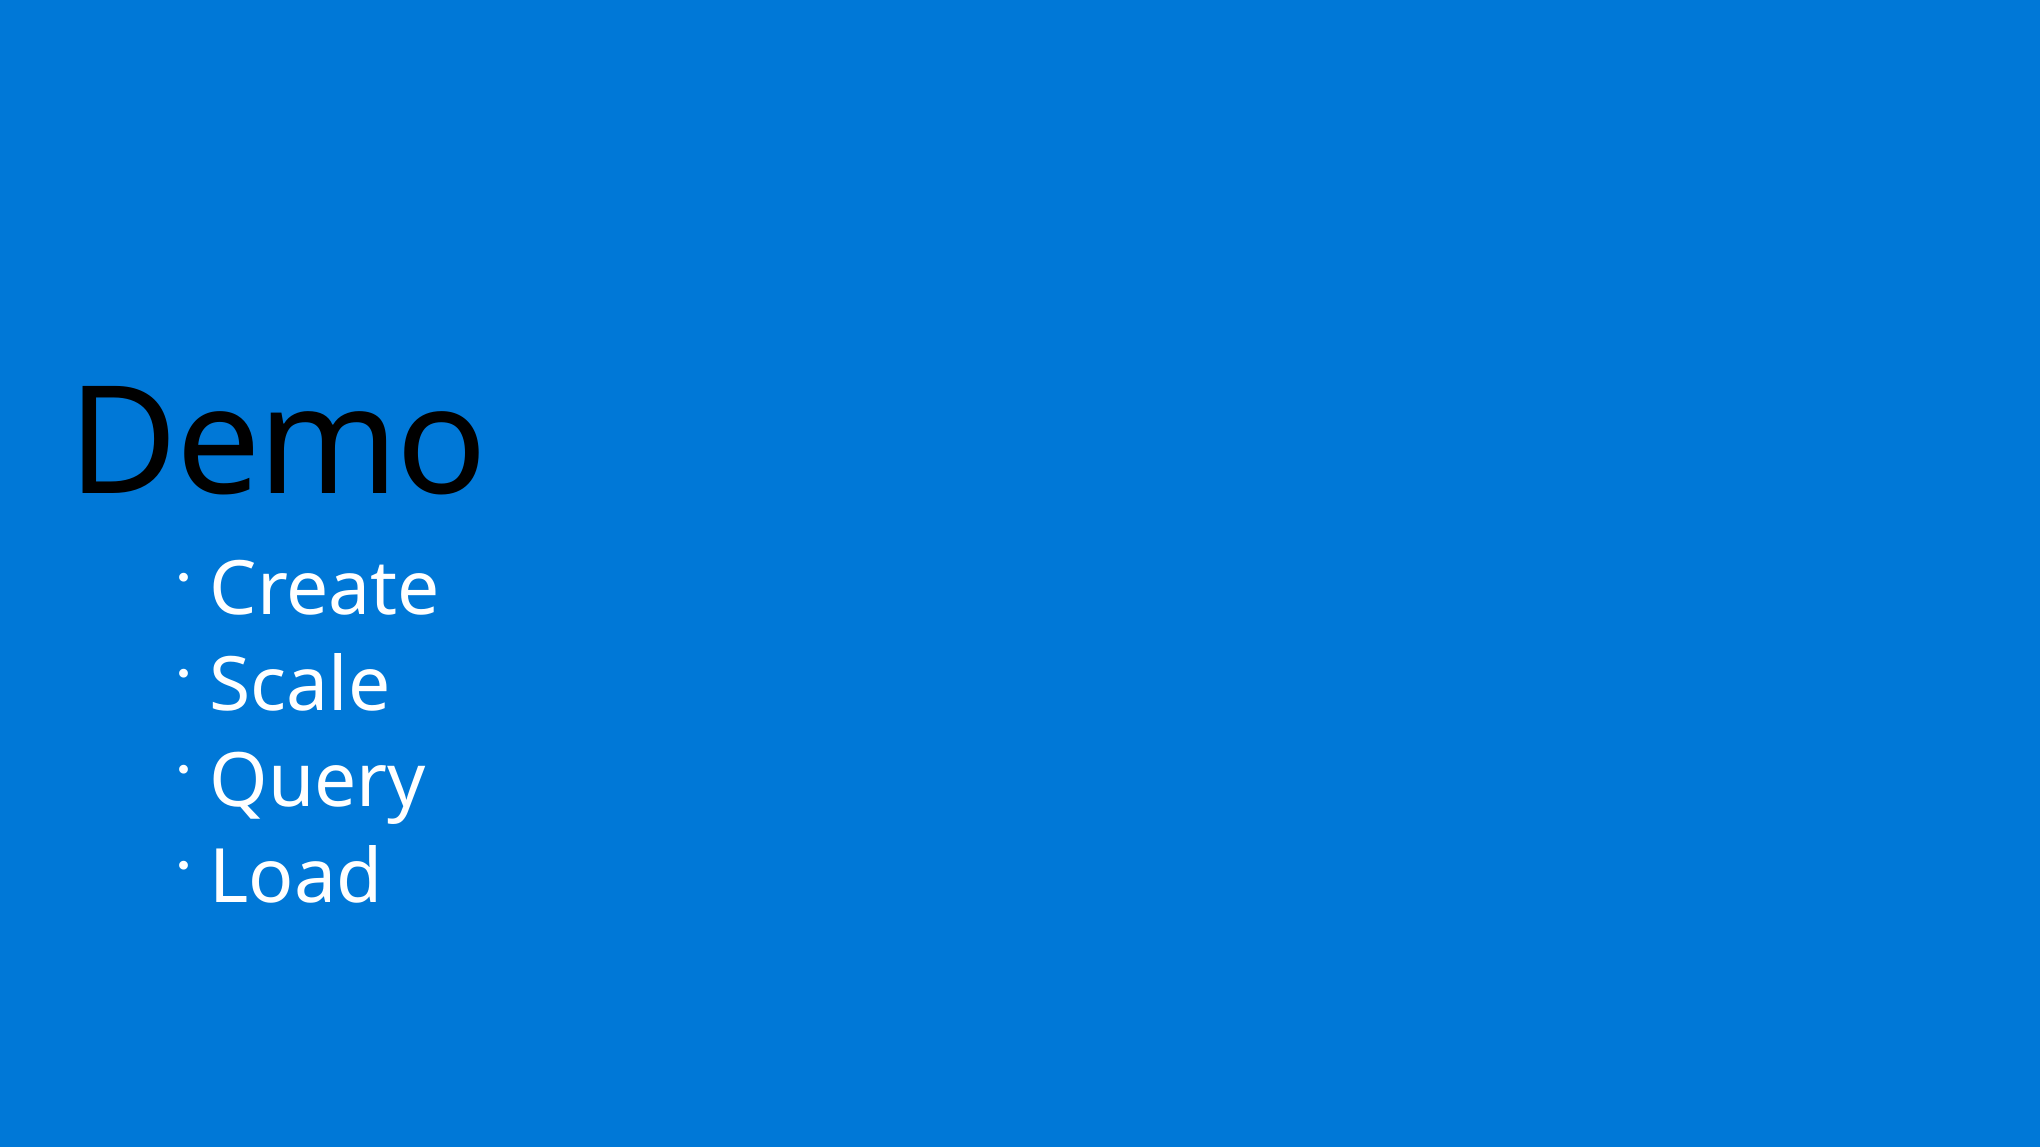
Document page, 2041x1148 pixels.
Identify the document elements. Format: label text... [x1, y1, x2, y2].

text_box Create Scale Query Load [157, 542, 646, 955]
title Demo [45, 348, 1996, 543]
